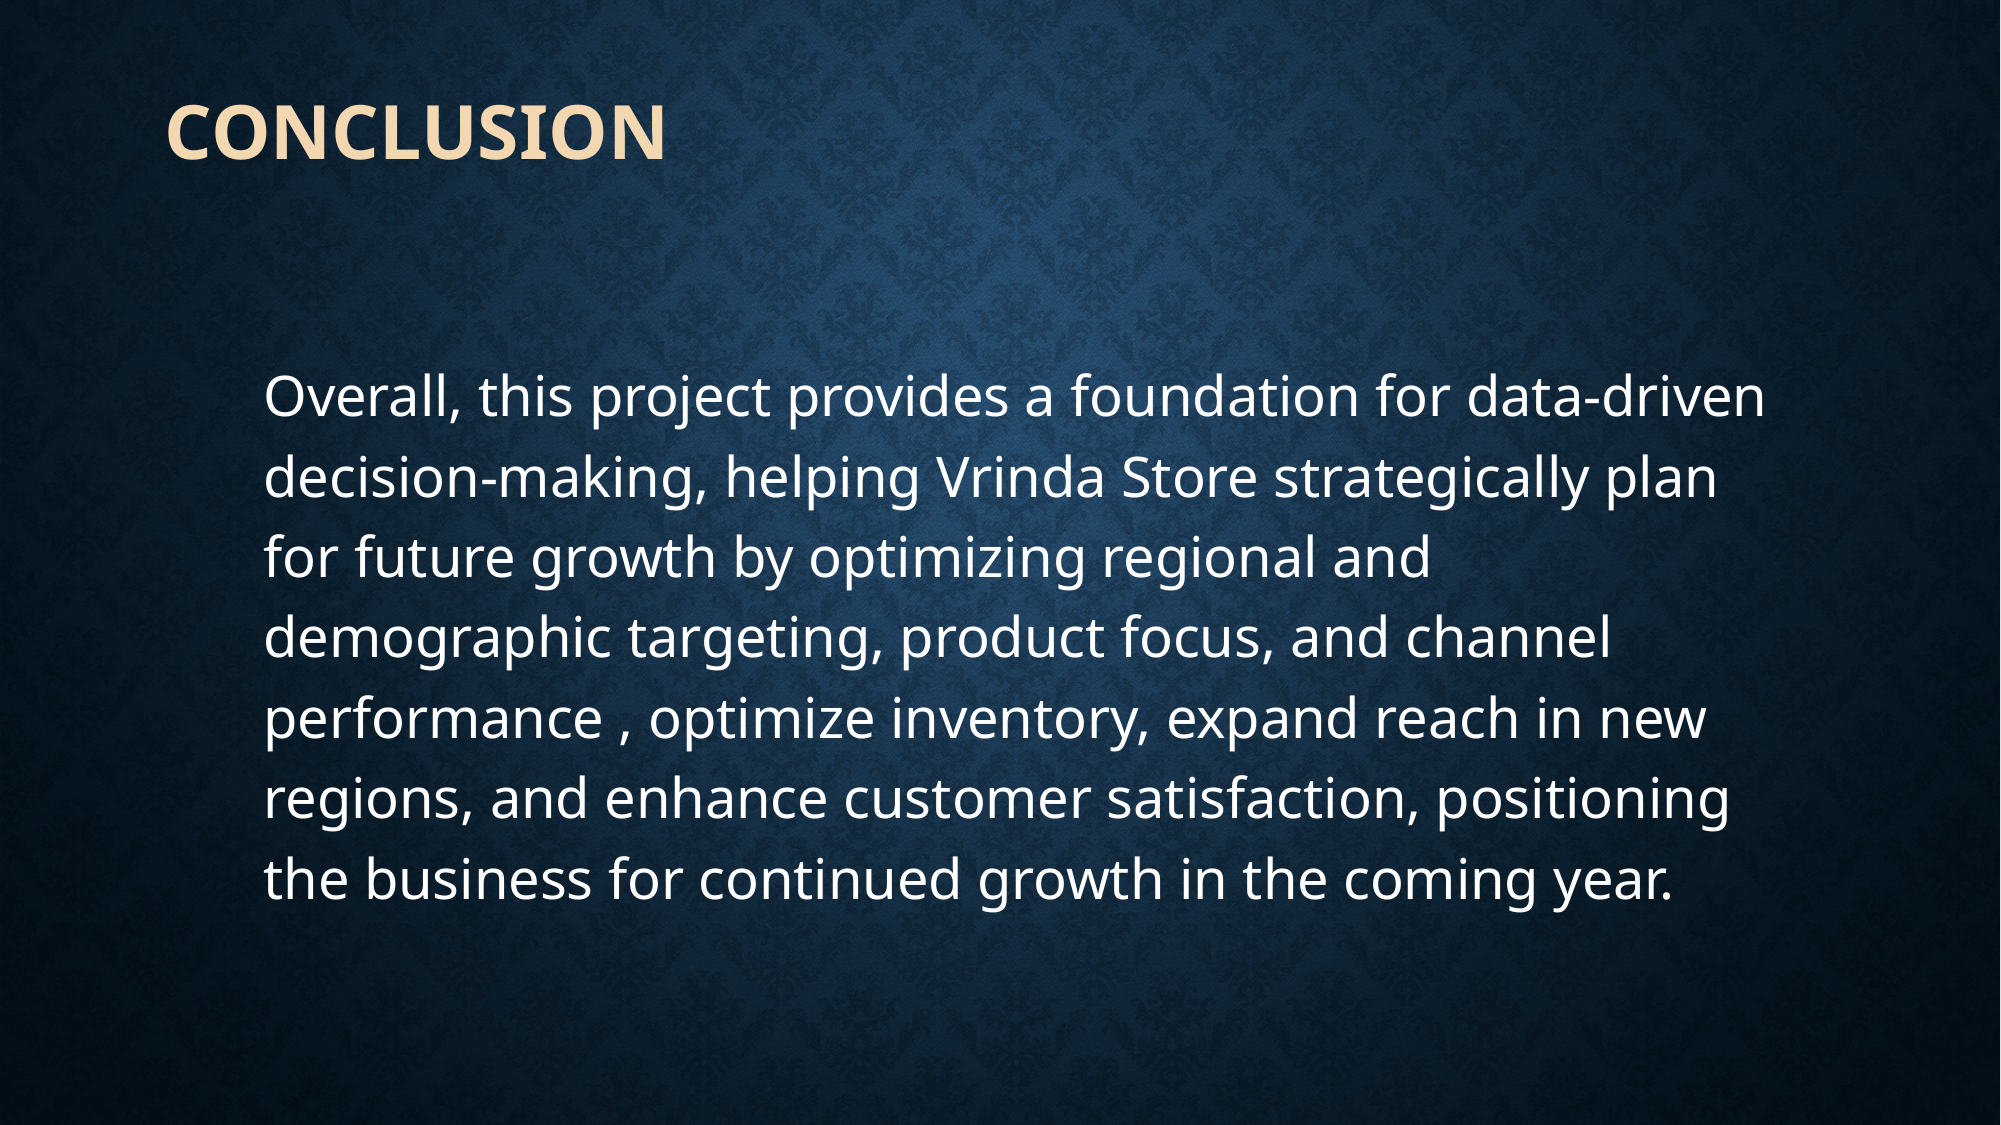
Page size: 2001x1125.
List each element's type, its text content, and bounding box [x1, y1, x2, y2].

title CONCLUSION [149, 32, 1752, 183]
list Overall, this project provides a foundation for data-driven decision-making, helping Vrinda Store strategically plan for future growth by optimizing regional and demographic targeting, product focus, and channel performance , optimize inventory, expand reach in new regions, and enhance customer satisfaction, positioning the business for continued growth in the coming year. [248, 226, 1799, 1006]
